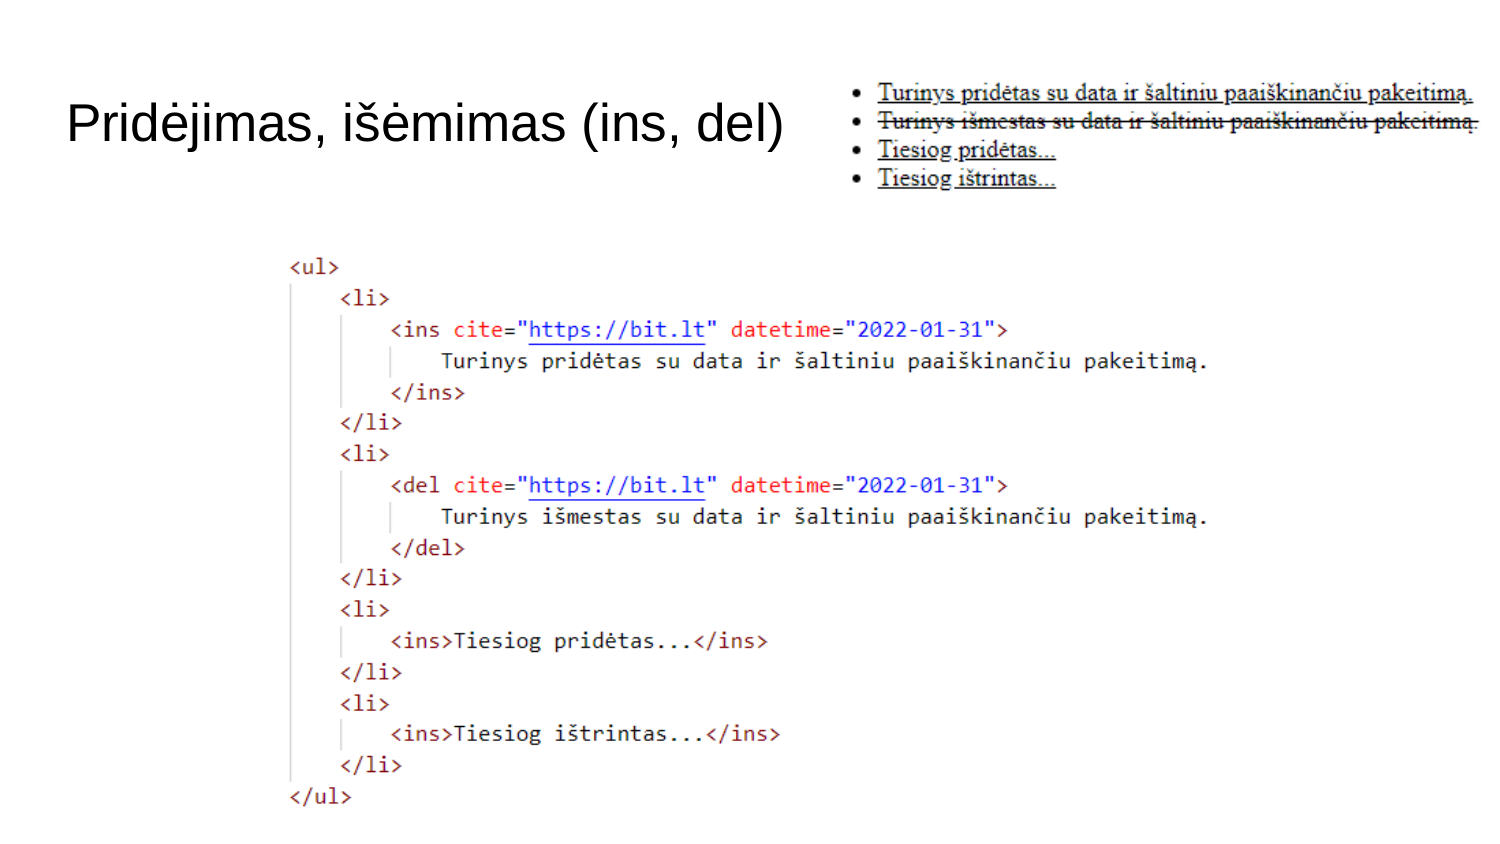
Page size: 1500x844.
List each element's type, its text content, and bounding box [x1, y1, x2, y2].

picture [831, 72, 1489, 208]
title Pridėjimas, išėmimas (ins, del) [51, 72, 830, 167]
picture [283, 250, 1217, 812]
